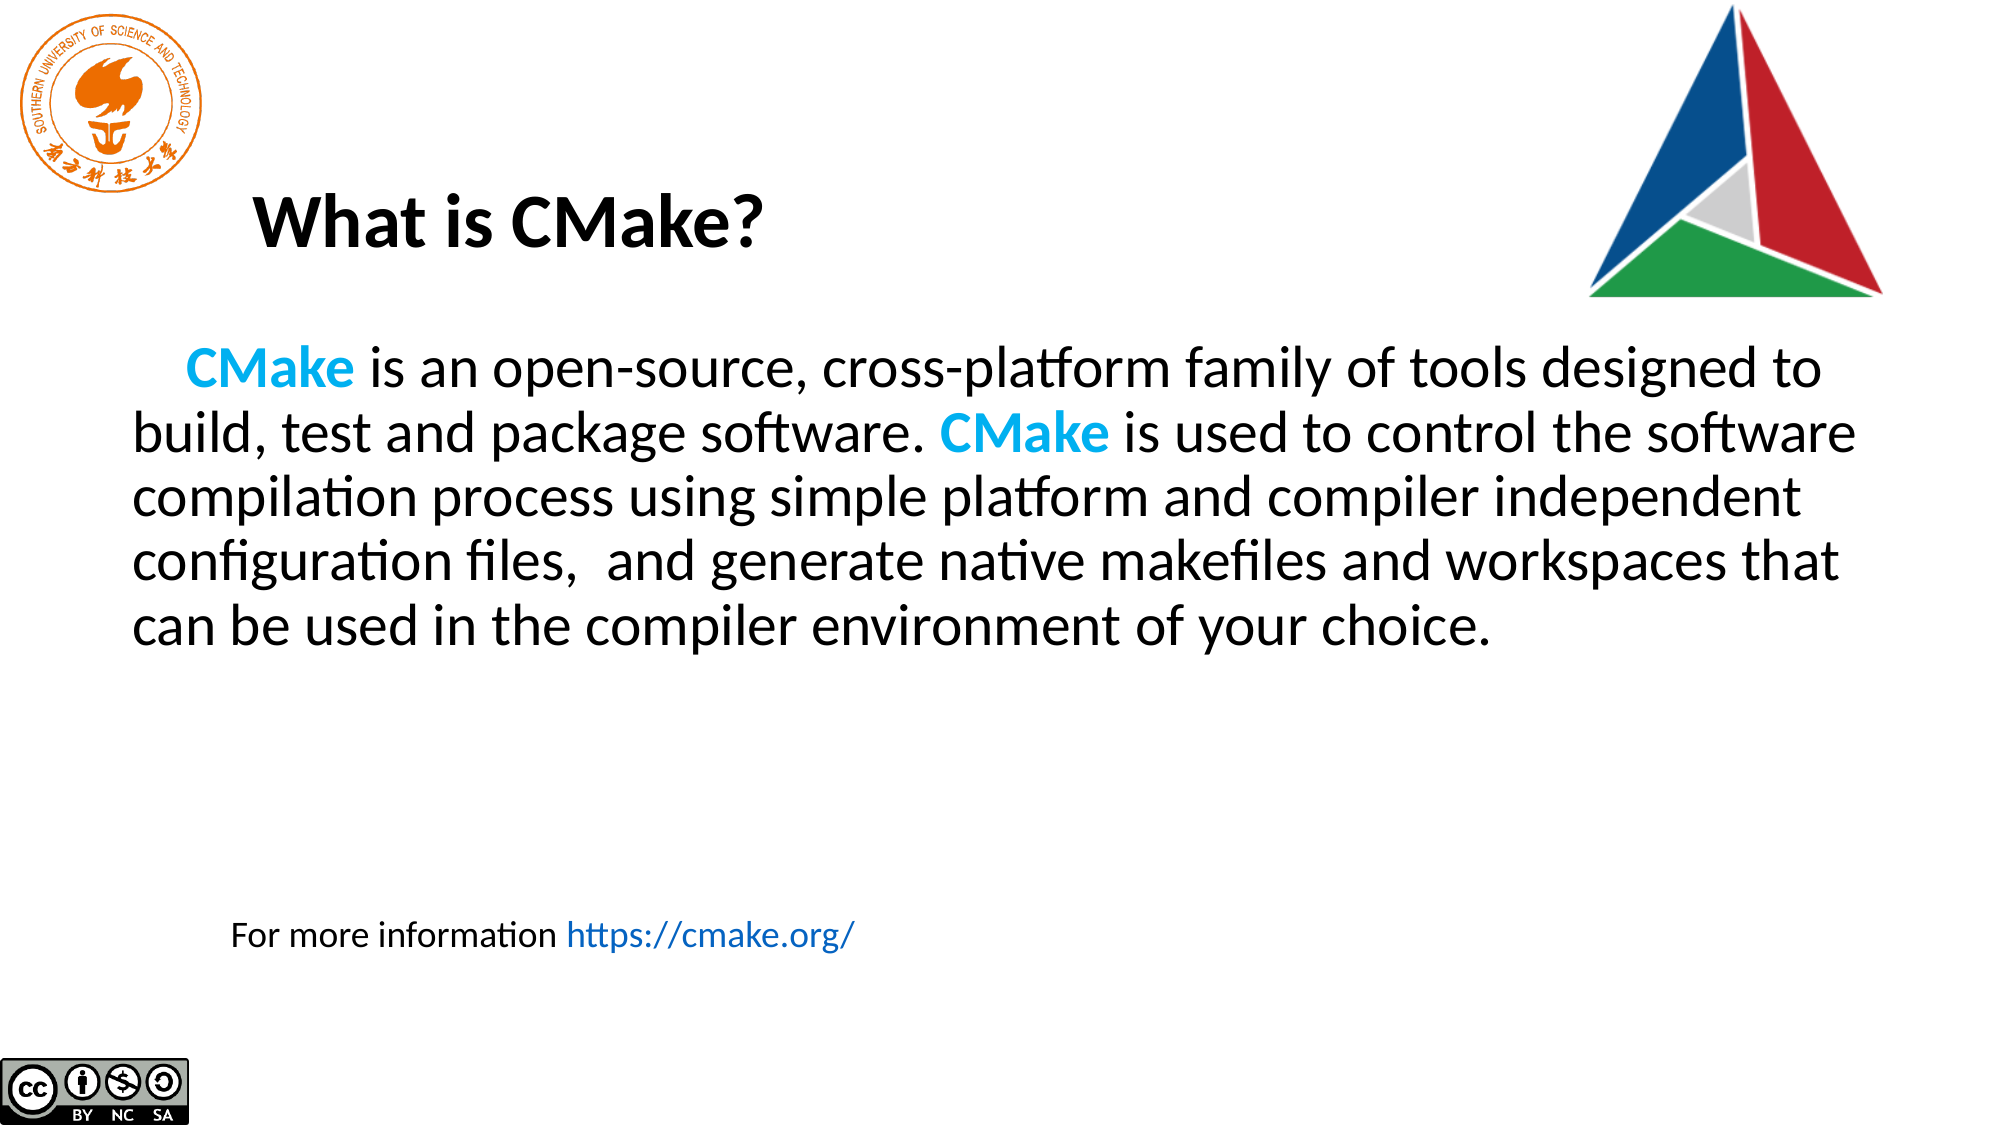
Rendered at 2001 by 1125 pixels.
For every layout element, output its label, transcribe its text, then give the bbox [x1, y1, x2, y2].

picture [0, 1058, 189, 1125]
picture [1472, 2, 2000, 301]
text_box For more information https://cmake.org/ [216, 902, 879, 963]
picture [18, 11, 202, 194]
list CMake is an open-source, cross-platform family of tools designed to build, test and package software. CMake is used to control the software compilation process using simple platform and compiler independent configuration files, and generate native makefiles and workspaces that can be used in the compiler environment of your choice. [95, 328, 1905, 752]
text_box What is CMake? [234, 161, 786, 272]
